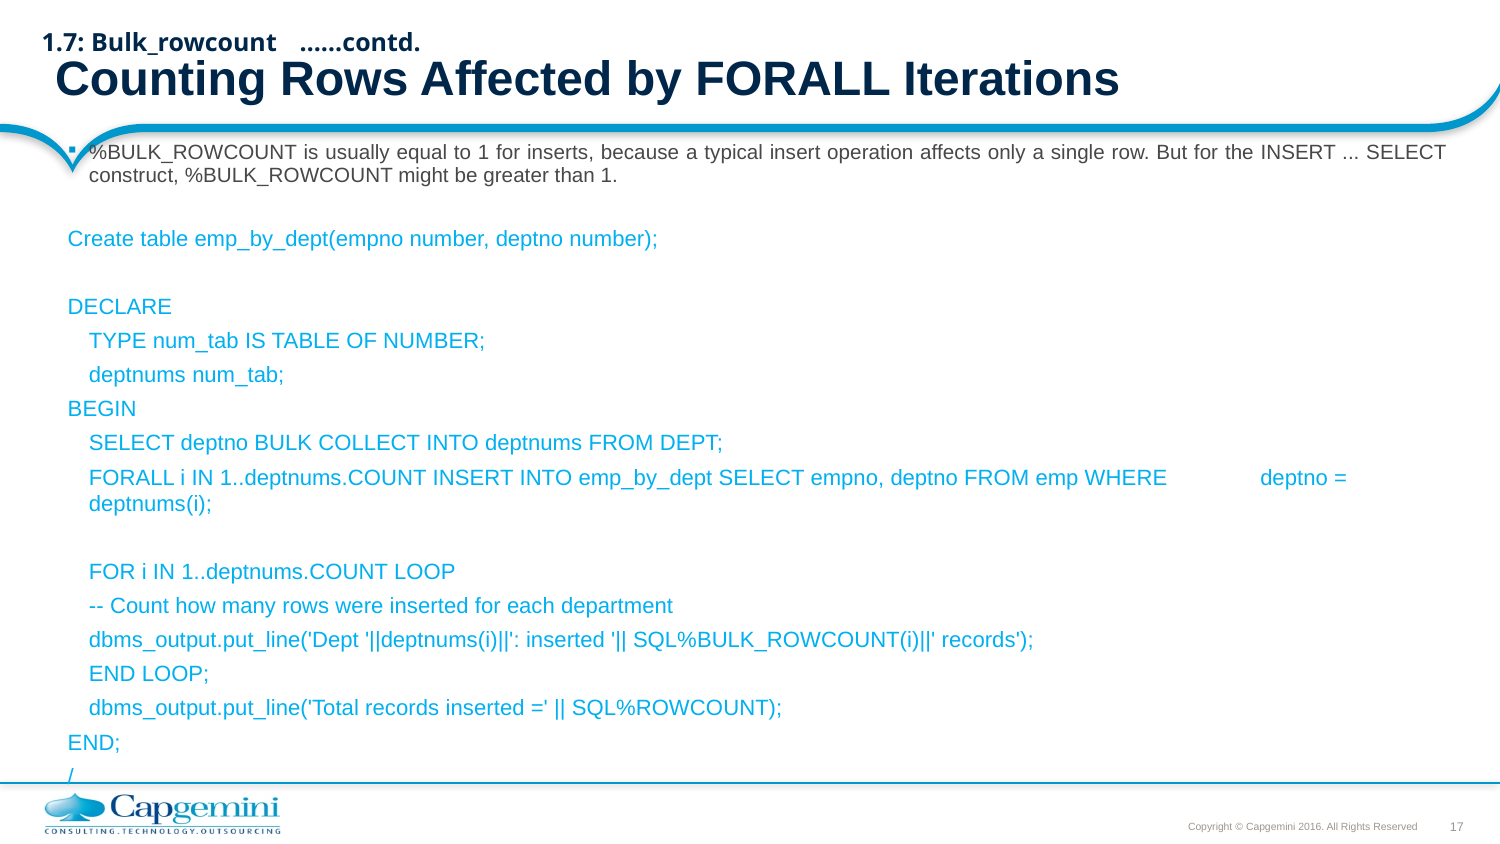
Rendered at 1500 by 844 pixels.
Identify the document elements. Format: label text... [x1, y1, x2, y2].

list %BULK_ROWCOUNT is usually equal to 1 for inserts, because a typical insert operation affects only a single row. But for the INSERT ... SELECT construct, %BULK_ROWCOUNT might be greater than 1. Create table emp_by_dept(empno number, deptno number); DECLARE TYPE num_tab IS TABLE OF NUMBER; deptnums num_tab; BEGIN SELECT deptno BULK COLLECT INTO deptnums FROM DEPT; FORALL i IN 1..deptnums.COUNT INSERT INTO emp_by_dept SELECT empno, deptno FROM emp WHERE deptno = deptnums(i); FOR i IN 1..deptnums.COUNT LOOP -- Count how many rows were inserted for each department dbms_output.put_line('Dept '||deptnums(i)||': inserted '|| SQL%BULK_ROWCOUNT(i)||' records'); END LOOP; dbms_output.put_line('Total records inserted =' || SQL%ROWCOUNT); END; / [52, 132, 1459, 800]
picture [44, 792, 281, 835]
title 1.7: Bulk_rowcount ……contd. Counting Rows Affected by FORALL Iterations [0, 0, 1500, 111]
